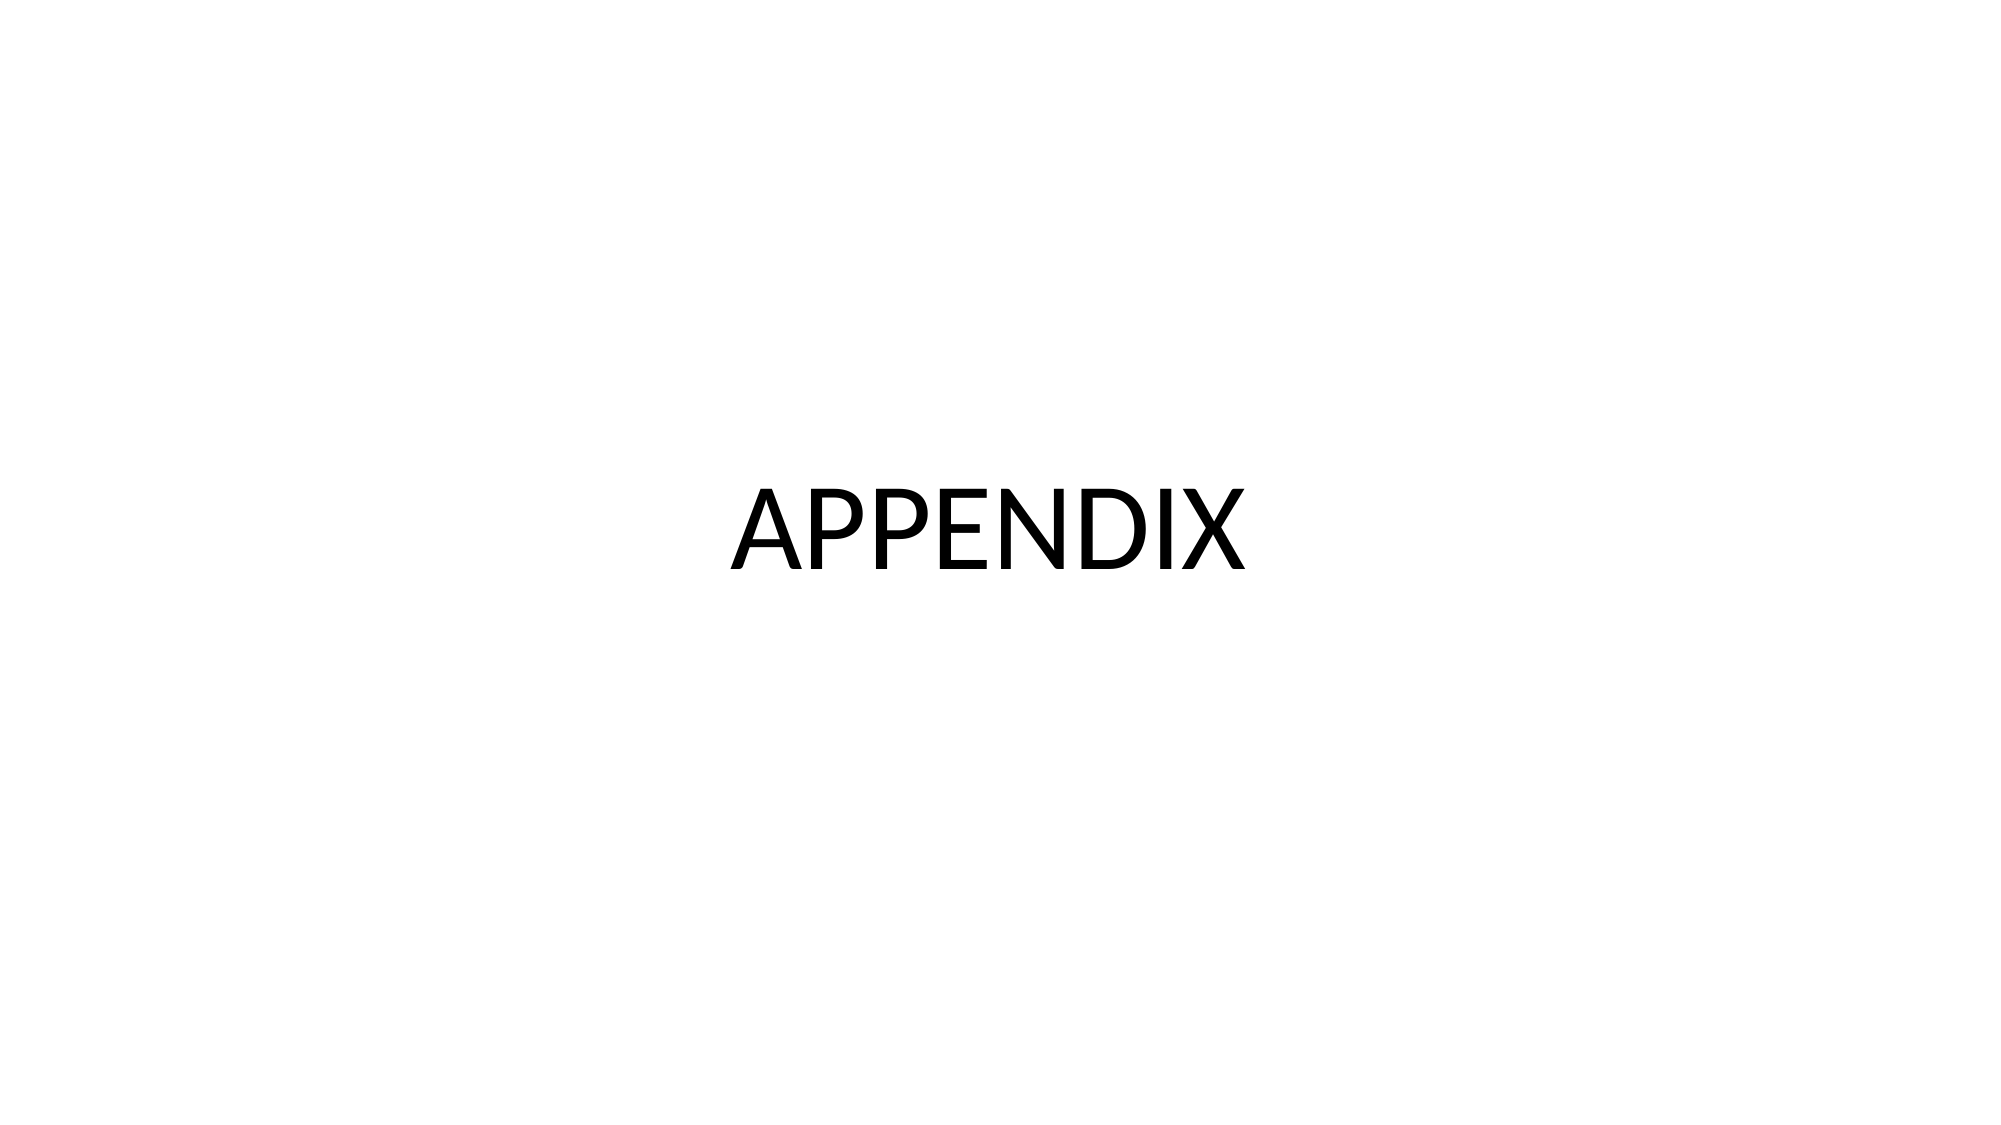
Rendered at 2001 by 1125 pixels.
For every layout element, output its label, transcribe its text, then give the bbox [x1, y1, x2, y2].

text_box APPENDIX [127, 436, 1850, 602]
